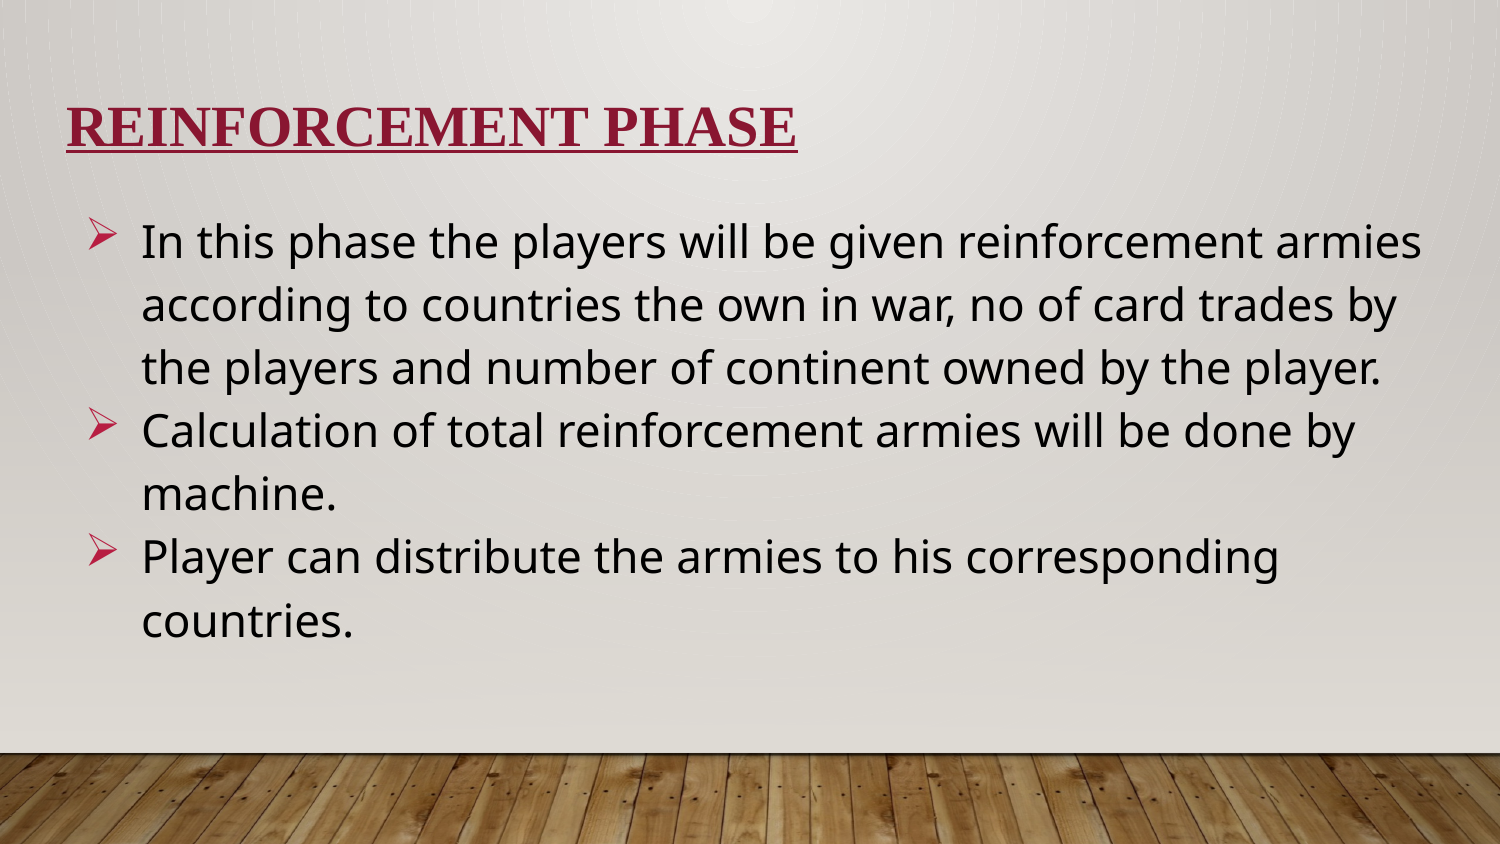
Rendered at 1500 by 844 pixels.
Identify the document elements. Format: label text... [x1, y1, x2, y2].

picture [0, 753, 1500, 844]
title Reinforcement phase [51, 72, 1449, 167]
list In this phase the players will be given reinforcement armies according to countries the own in war, no of card trades by the players and number of continent owned by the player. Calculation of total reinforcement armies will be done by machine. Player can distribute the armies to his corresponding countries. [51, 189, 1449, 750]
